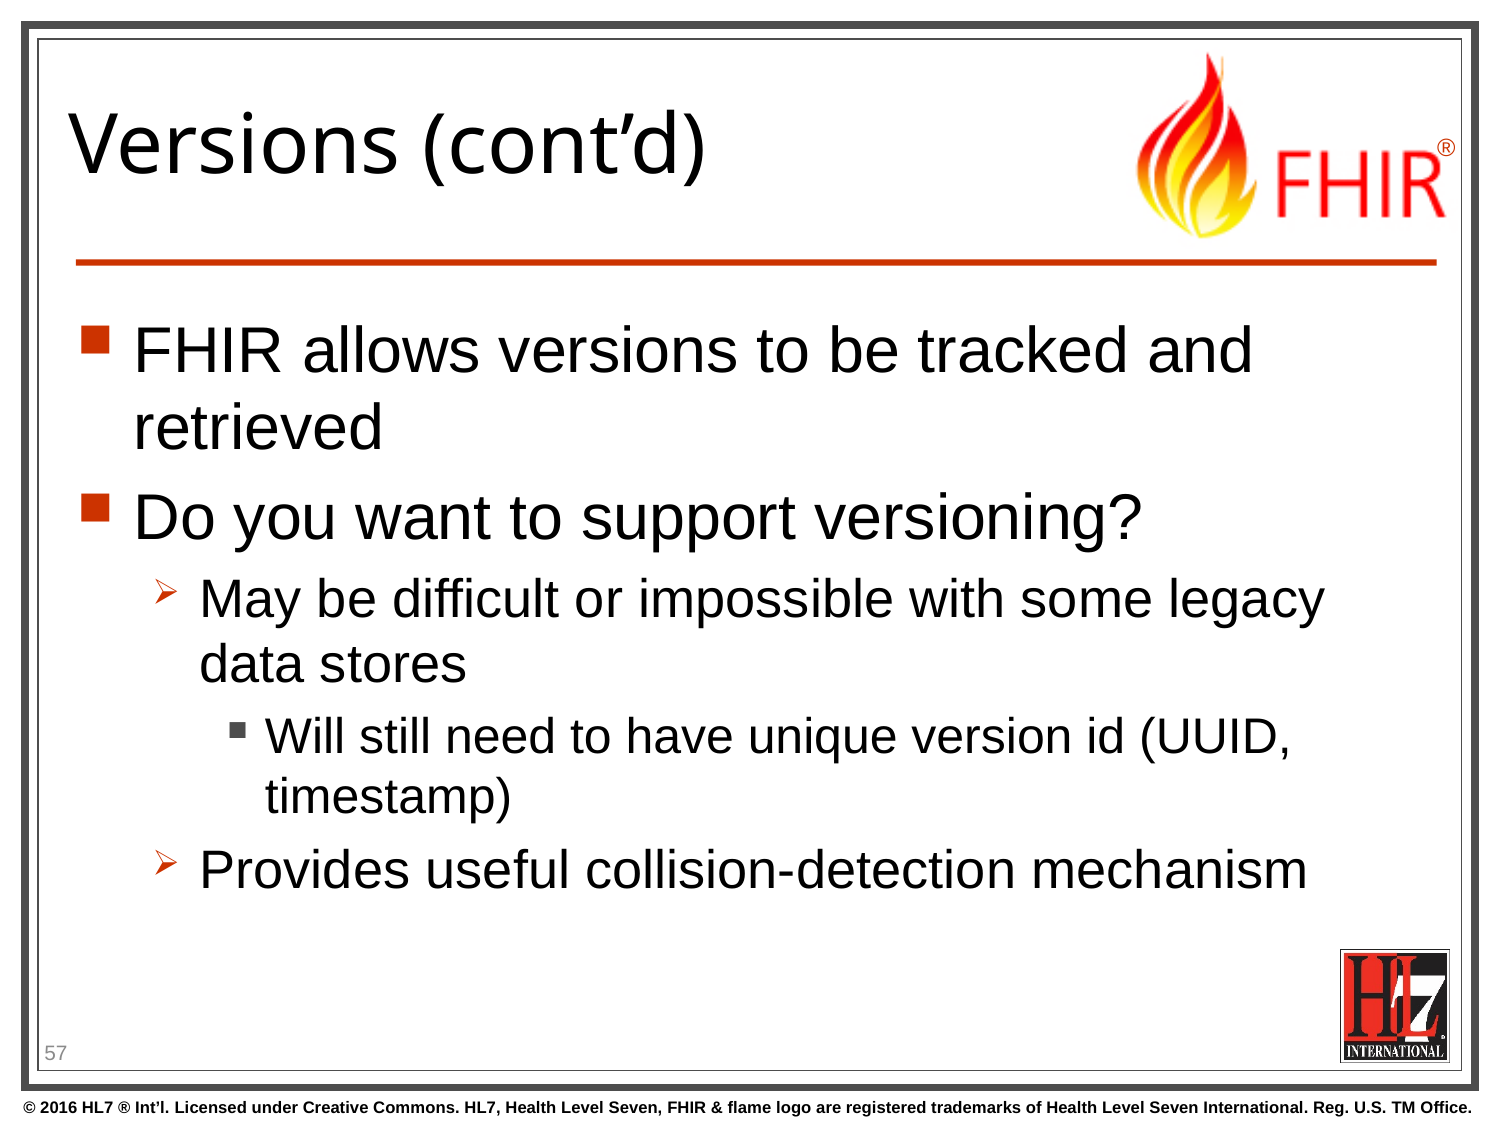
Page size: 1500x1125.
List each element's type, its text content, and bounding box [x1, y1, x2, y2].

picture [1124, 42, 1458, 249]
title Versions (cont’d) [53, 54, 1128, 244]
slide_number 57 [29, 1034, 148, 1071]
picture [1340, 949, 1450, 1063]
list FHIR allows versions to be tracked and retrieved Do you want to support versioning? May be difficult or impossible with some legacy data stores Will still need to have unique version id (UUID, timestamp) Provides useful collision-detection mechanism [62, 299, 1438, 1059]
